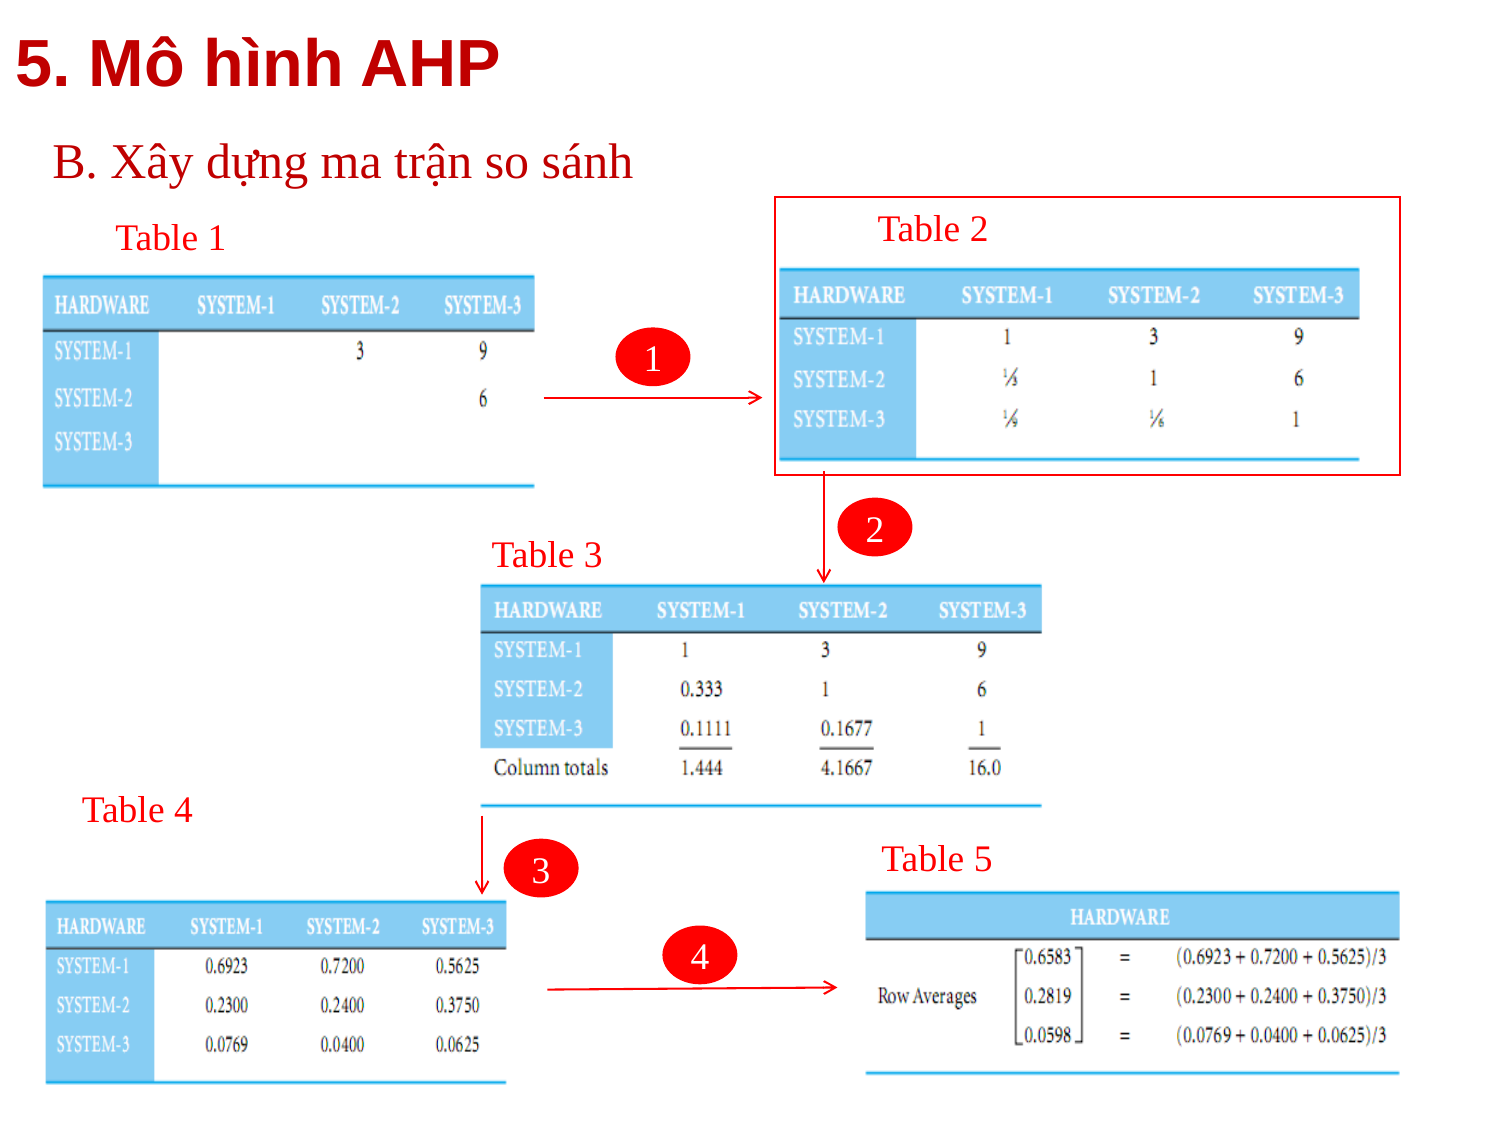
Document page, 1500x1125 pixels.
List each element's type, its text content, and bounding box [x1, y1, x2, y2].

text_box Table 3 [476, 522, 618, 573]
picture [474, 574, 1051, 816]
text_box 2 [835, 495, 915, 559]
picture [37, 887, 513, 1088]
text_box Table 1 [100, 205, 242, 264]
picture [37, 265, 544, 507]
text_box 5. Mô hình AHP [0, 0, 1350, 108]
text_box 3 [501, 836, 581, 900]
picture [861, 881, 1413, 1088]
picture [774, 257, 1368, 476]
text_box B. Xây dựng ma trận so sánh [37, 121, 738, 196]
table_header [776, 198, 1399, 474]
text_box Table 4 [67, 778, 209, 838]
text_box Table 5 [866, 826, 1008, 879]
text_box 4 [660, 923, 740, 985]
text_box 1 [613, 325, 693, 389]
